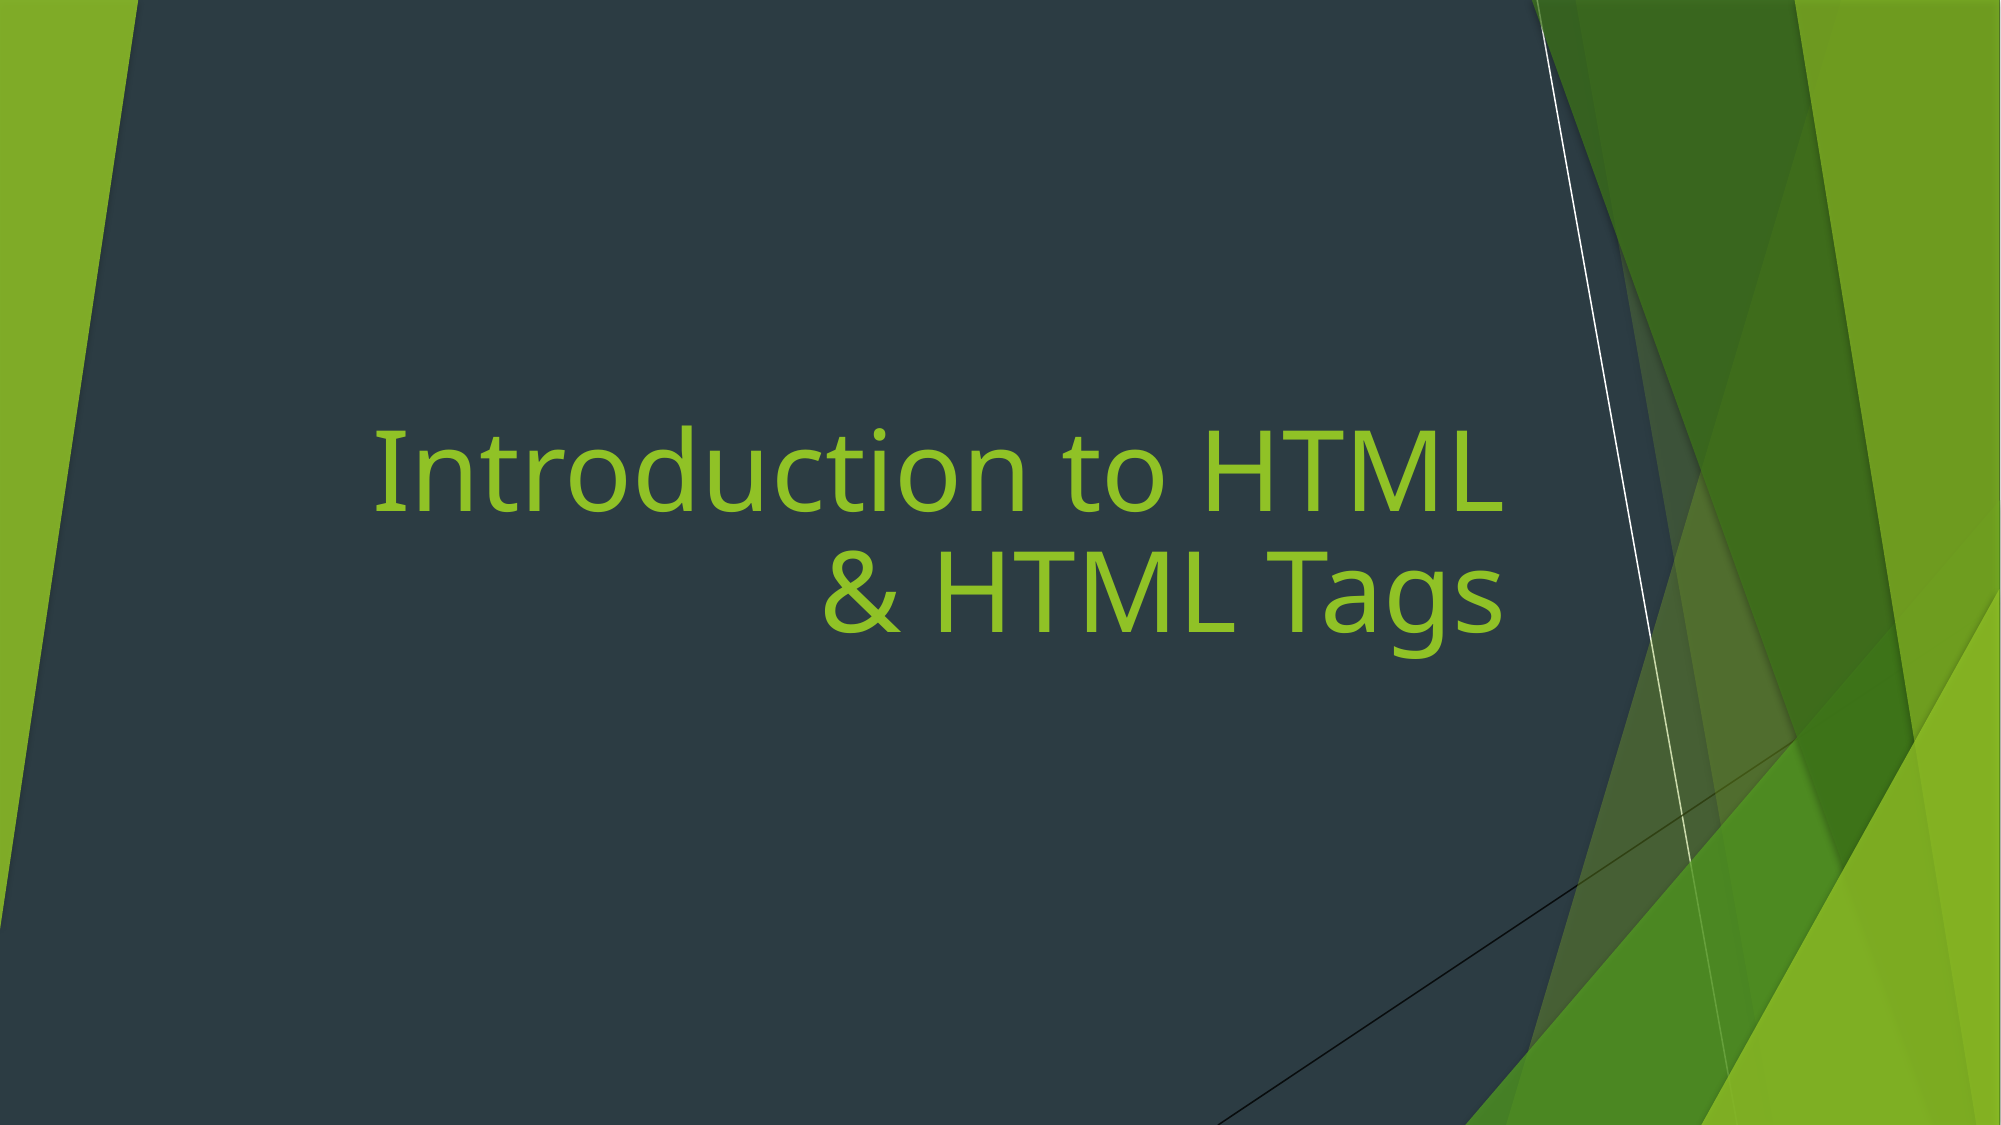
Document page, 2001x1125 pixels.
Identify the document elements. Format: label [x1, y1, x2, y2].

text_box [0, 0, 2000, 1125]
